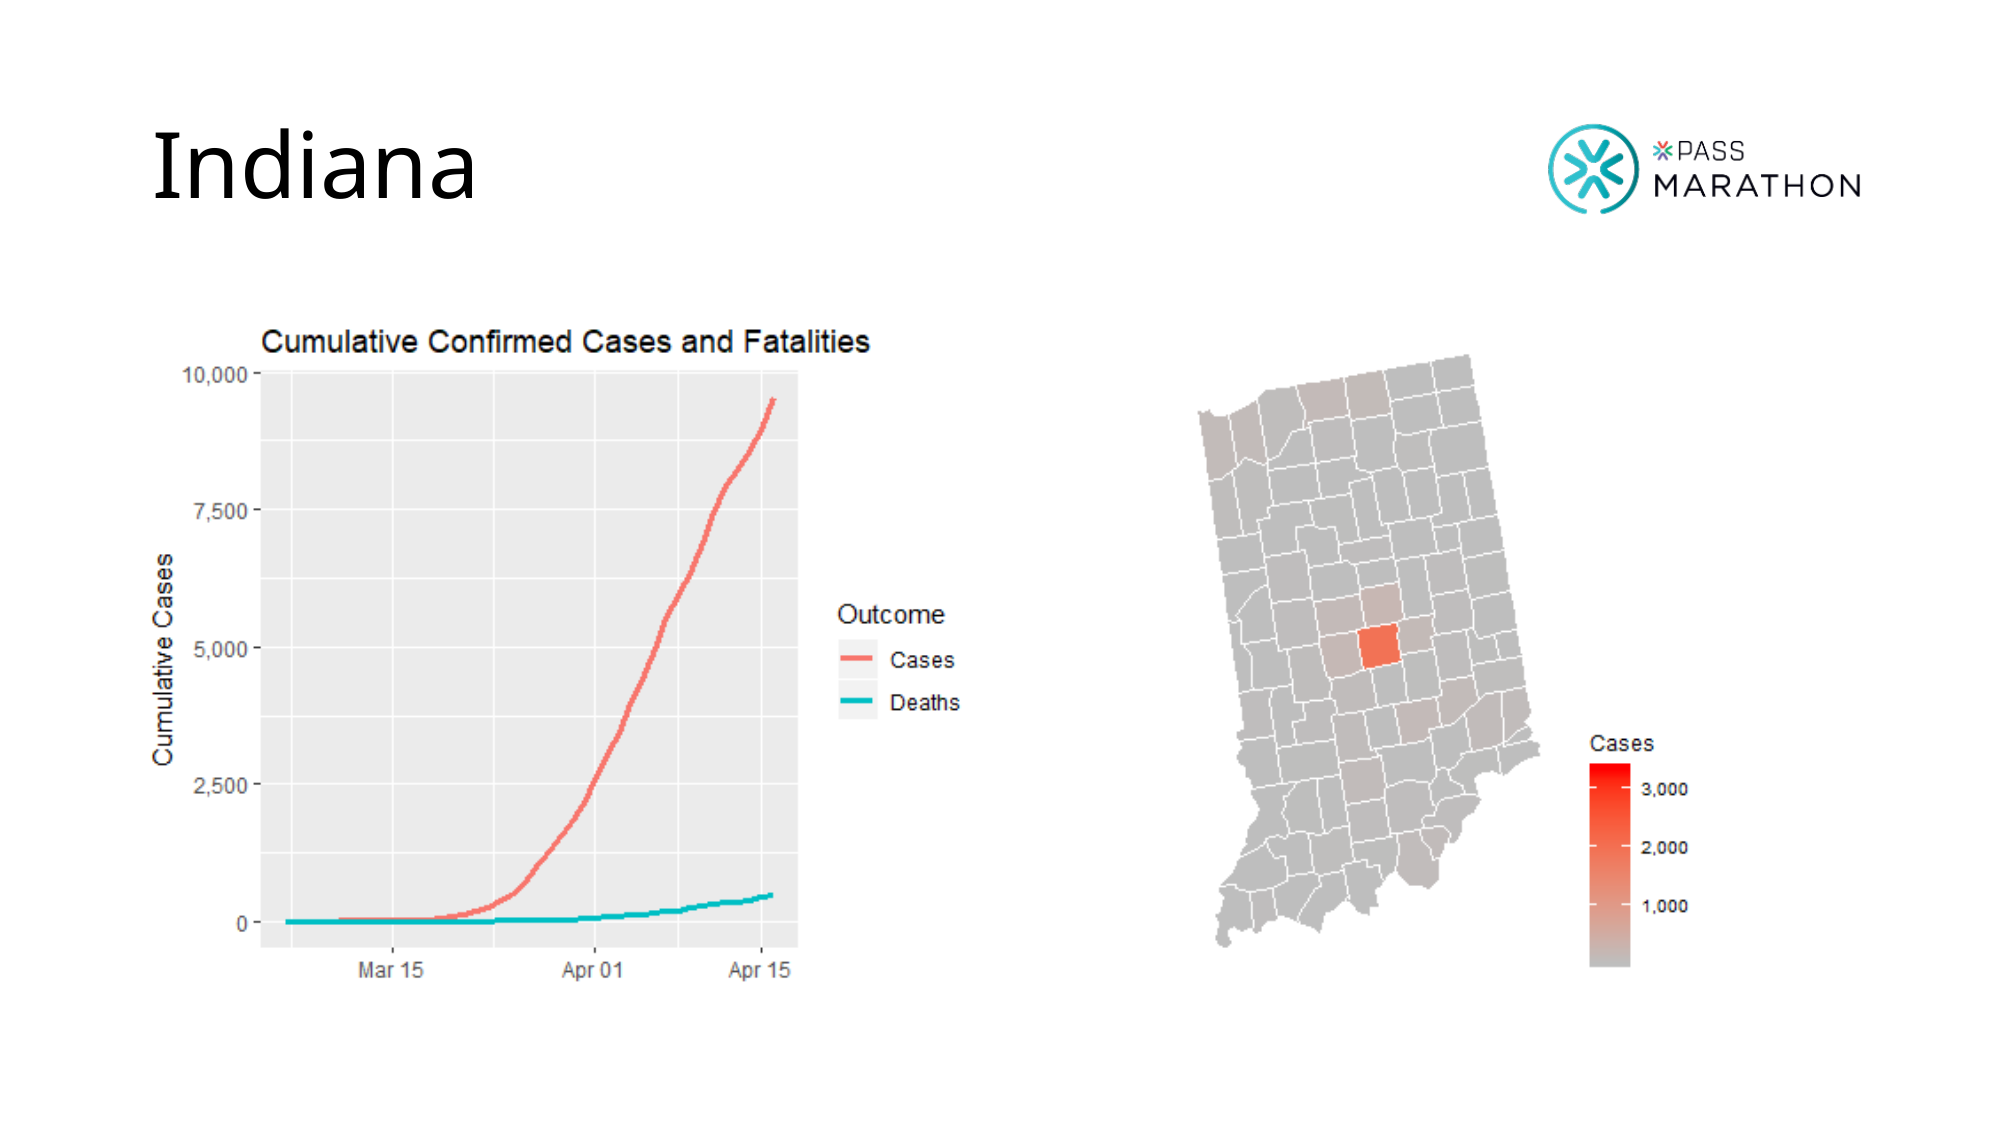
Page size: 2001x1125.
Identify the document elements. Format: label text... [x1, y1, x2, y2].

picture [137, 314, 988, 994]
picture [1012, 314, 1863, 994]
title Indiana [137, 59, 1863, 278]
